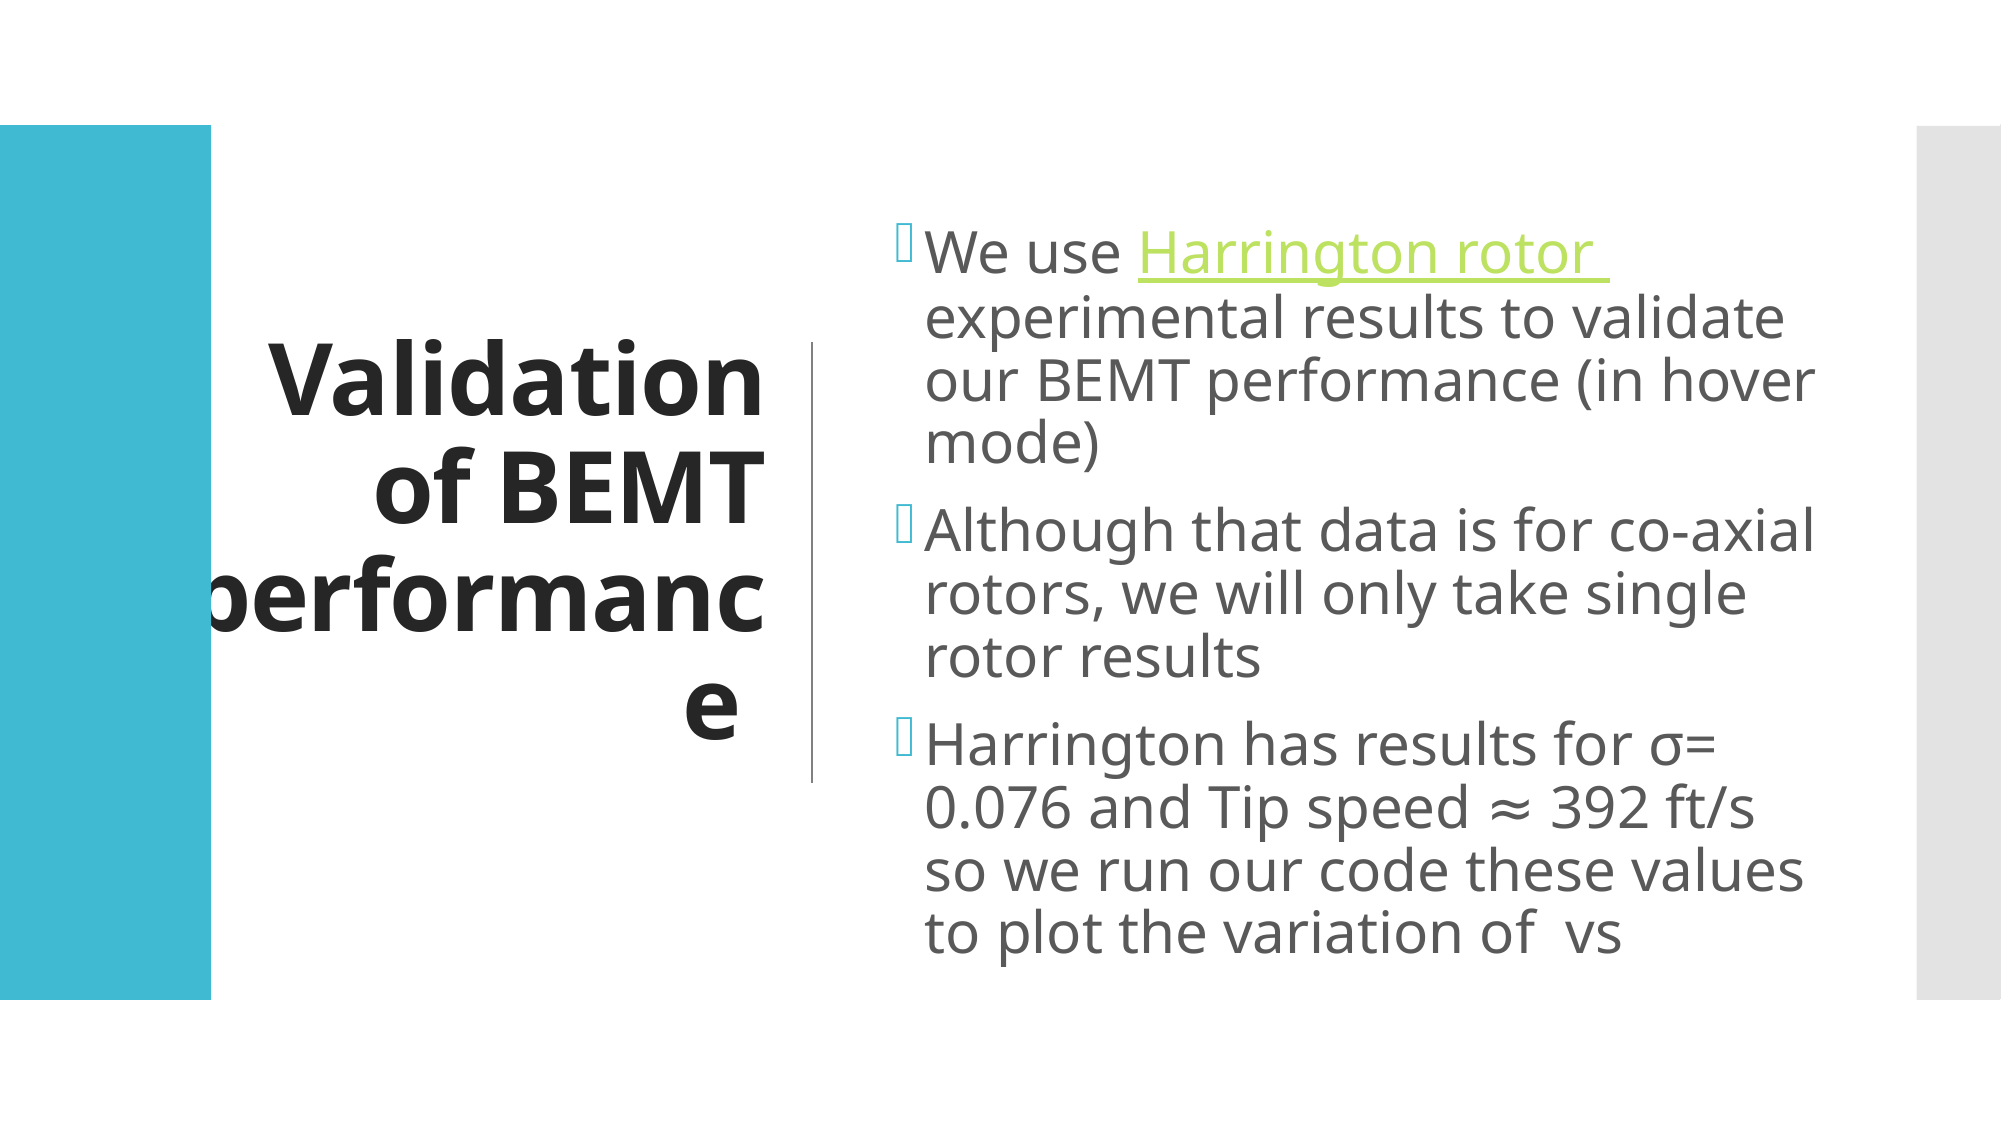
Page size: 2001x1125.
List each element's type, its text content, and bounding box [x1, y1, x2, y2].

text_box [0, 124, 212, 1001]
text_box [1916, 125, 2000, 1001]
title Validation of BEMT performance [212, 125, 781, 965]
text_box [0, 0, 2000, 1125]
